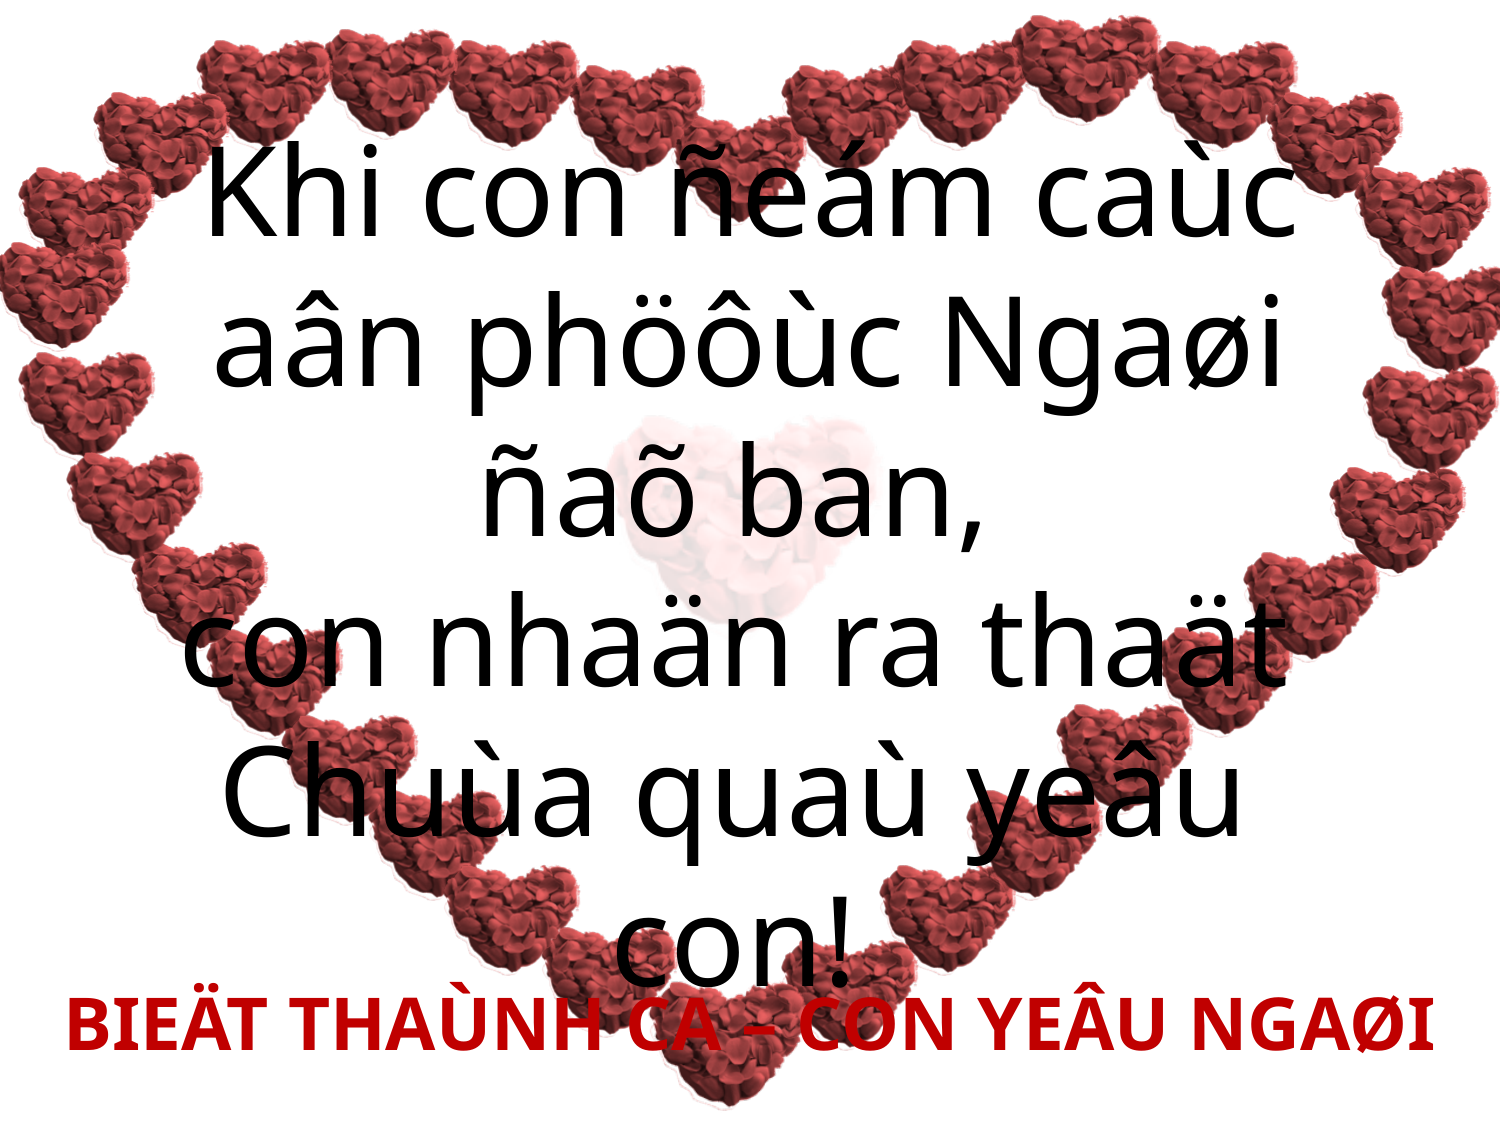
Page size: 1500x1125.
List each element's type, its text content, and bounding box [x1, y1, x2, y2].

picture [0, 0, 1500, 686]
picture [595, 1073, 963, 1125]
text_box BIEÄT THAÙNH CA – CON YEÂU NGAØI [0, 970, 1500, 1073]
text_box Khi con ñeám caùc aân phöôùc Ngaøi ñaõ ban, con nhaän ra thaät Chuùa quaù yeâu con! [106, 103, 1394, 970]
